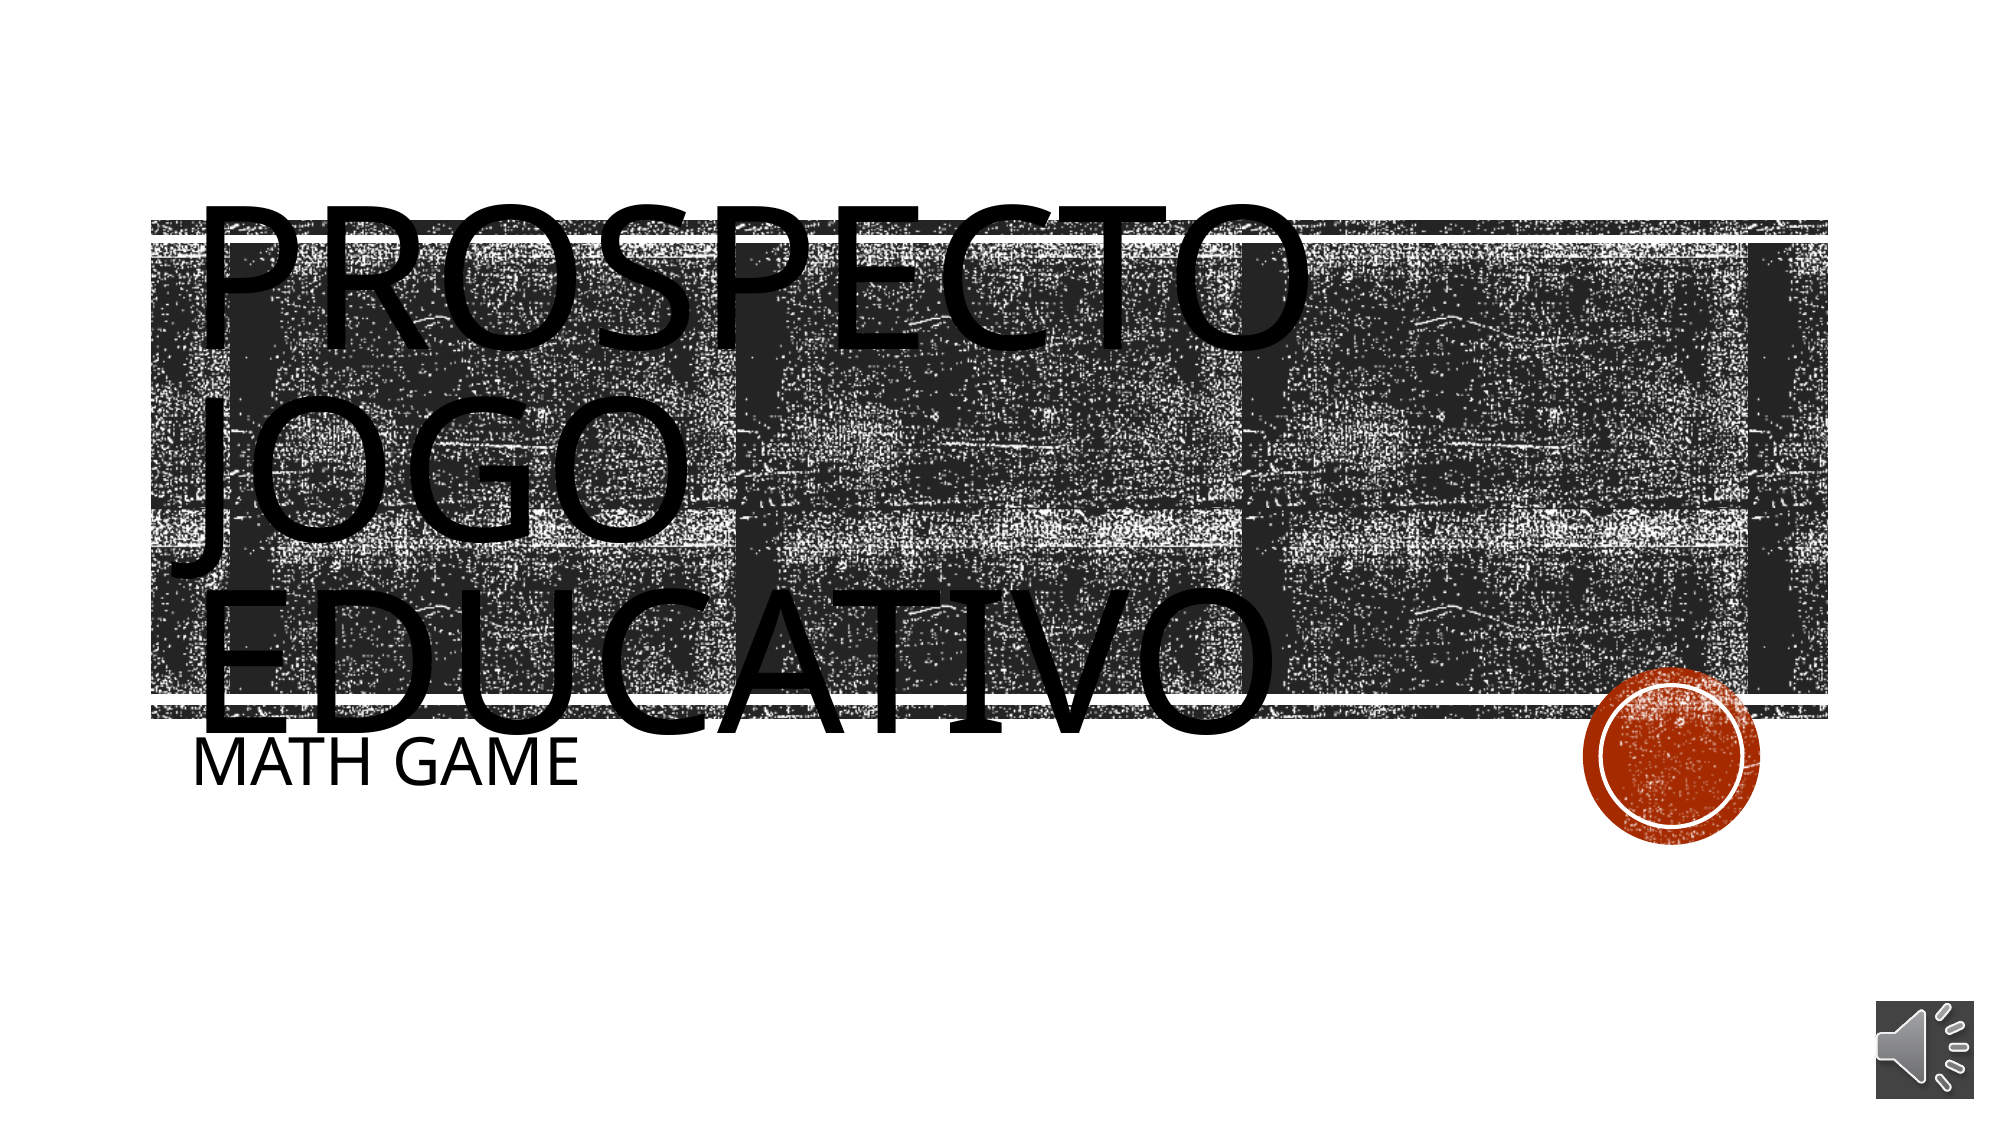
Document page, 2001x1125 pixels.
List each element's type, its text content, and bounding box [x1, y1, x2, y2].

picture [1875, 1000, 1975, 1100]
subtitle MATH GAME [175, 720, 1470, 896]
title Prospecto jogo educativo [172, 234, 1808, 733]
